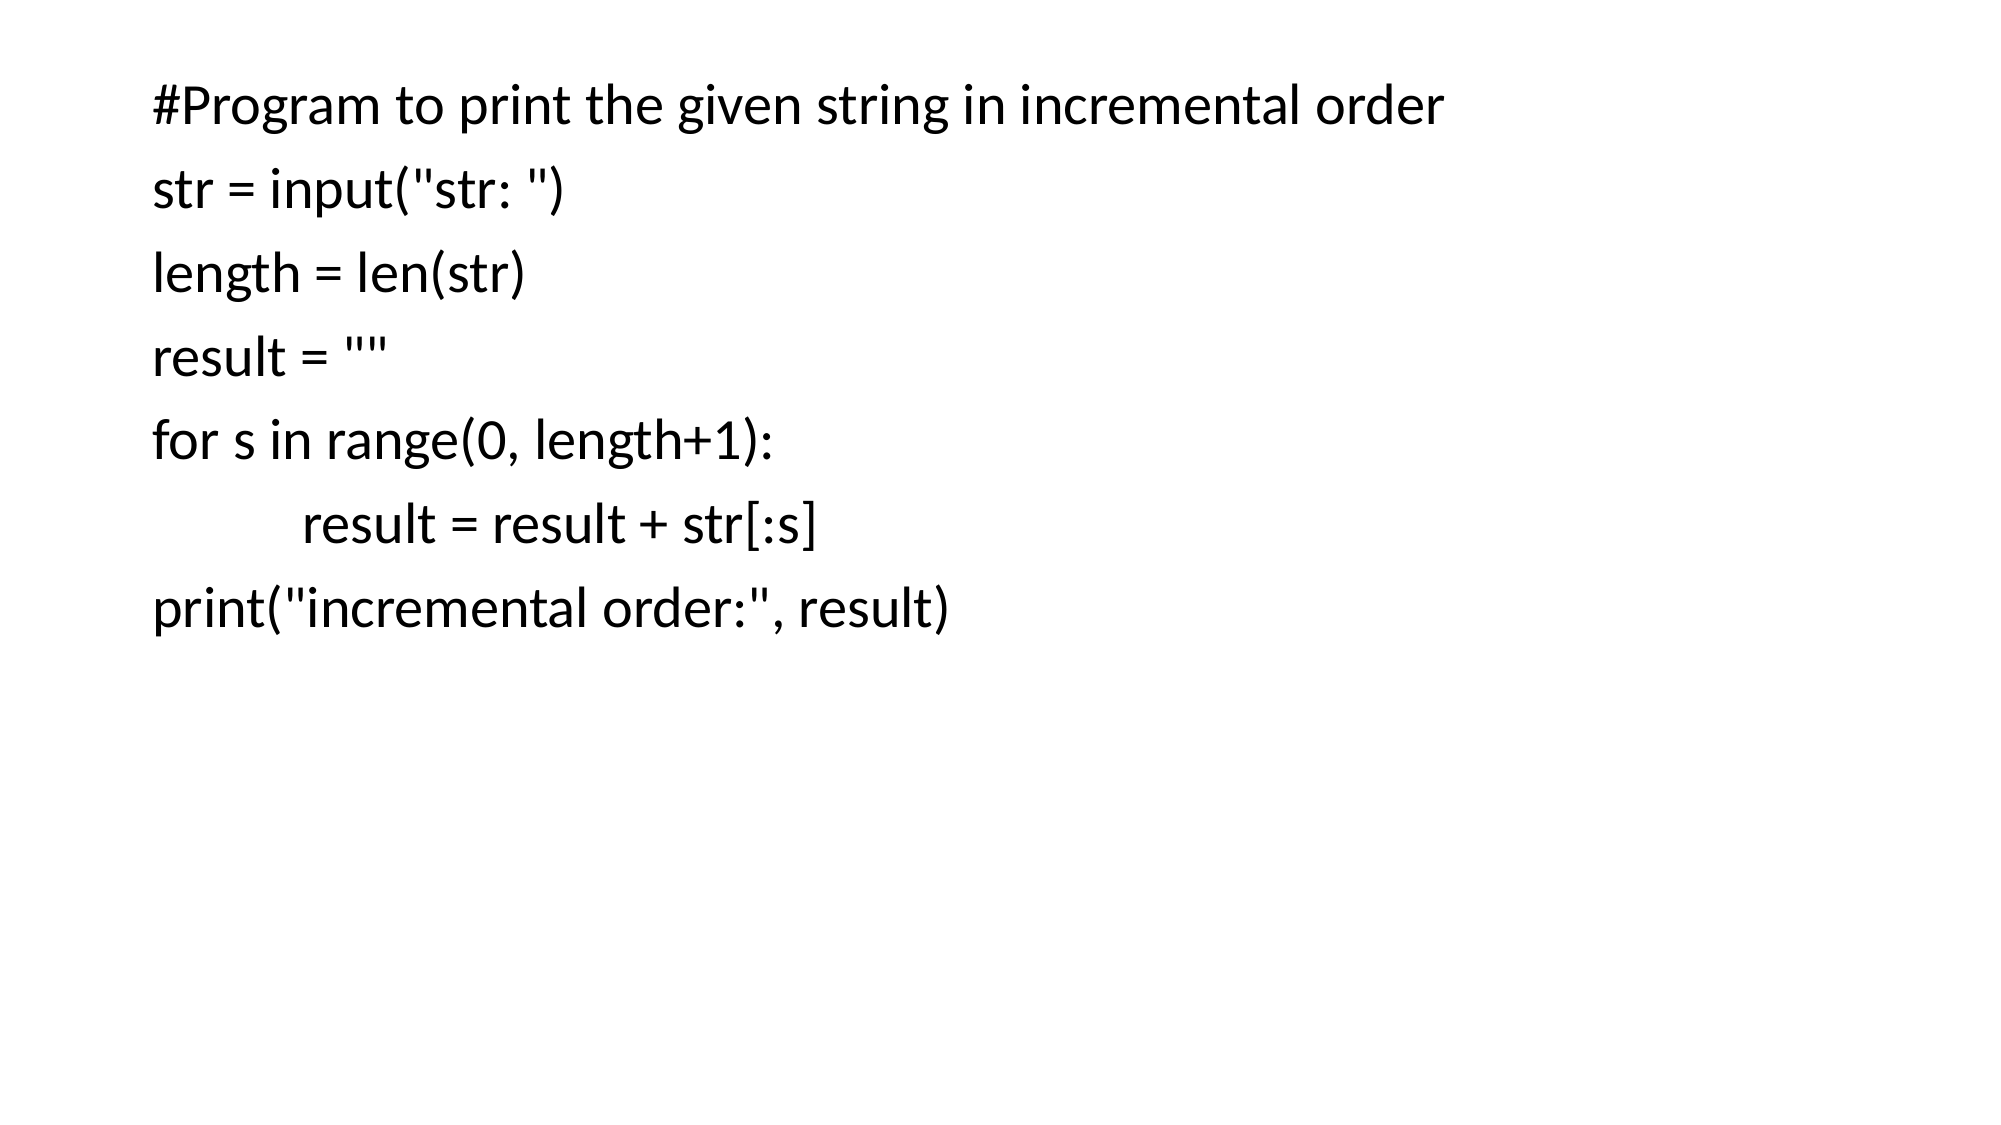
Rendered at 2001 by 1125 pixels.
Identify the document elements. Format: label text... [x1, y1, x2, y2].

list #Program to print the given string in incremental order str = input("str: ") length = len(str) result = "" for s in range(0, length+1): result = result + str[:s] print("incremental order:", result) [137, 66, 1863, 1014]
